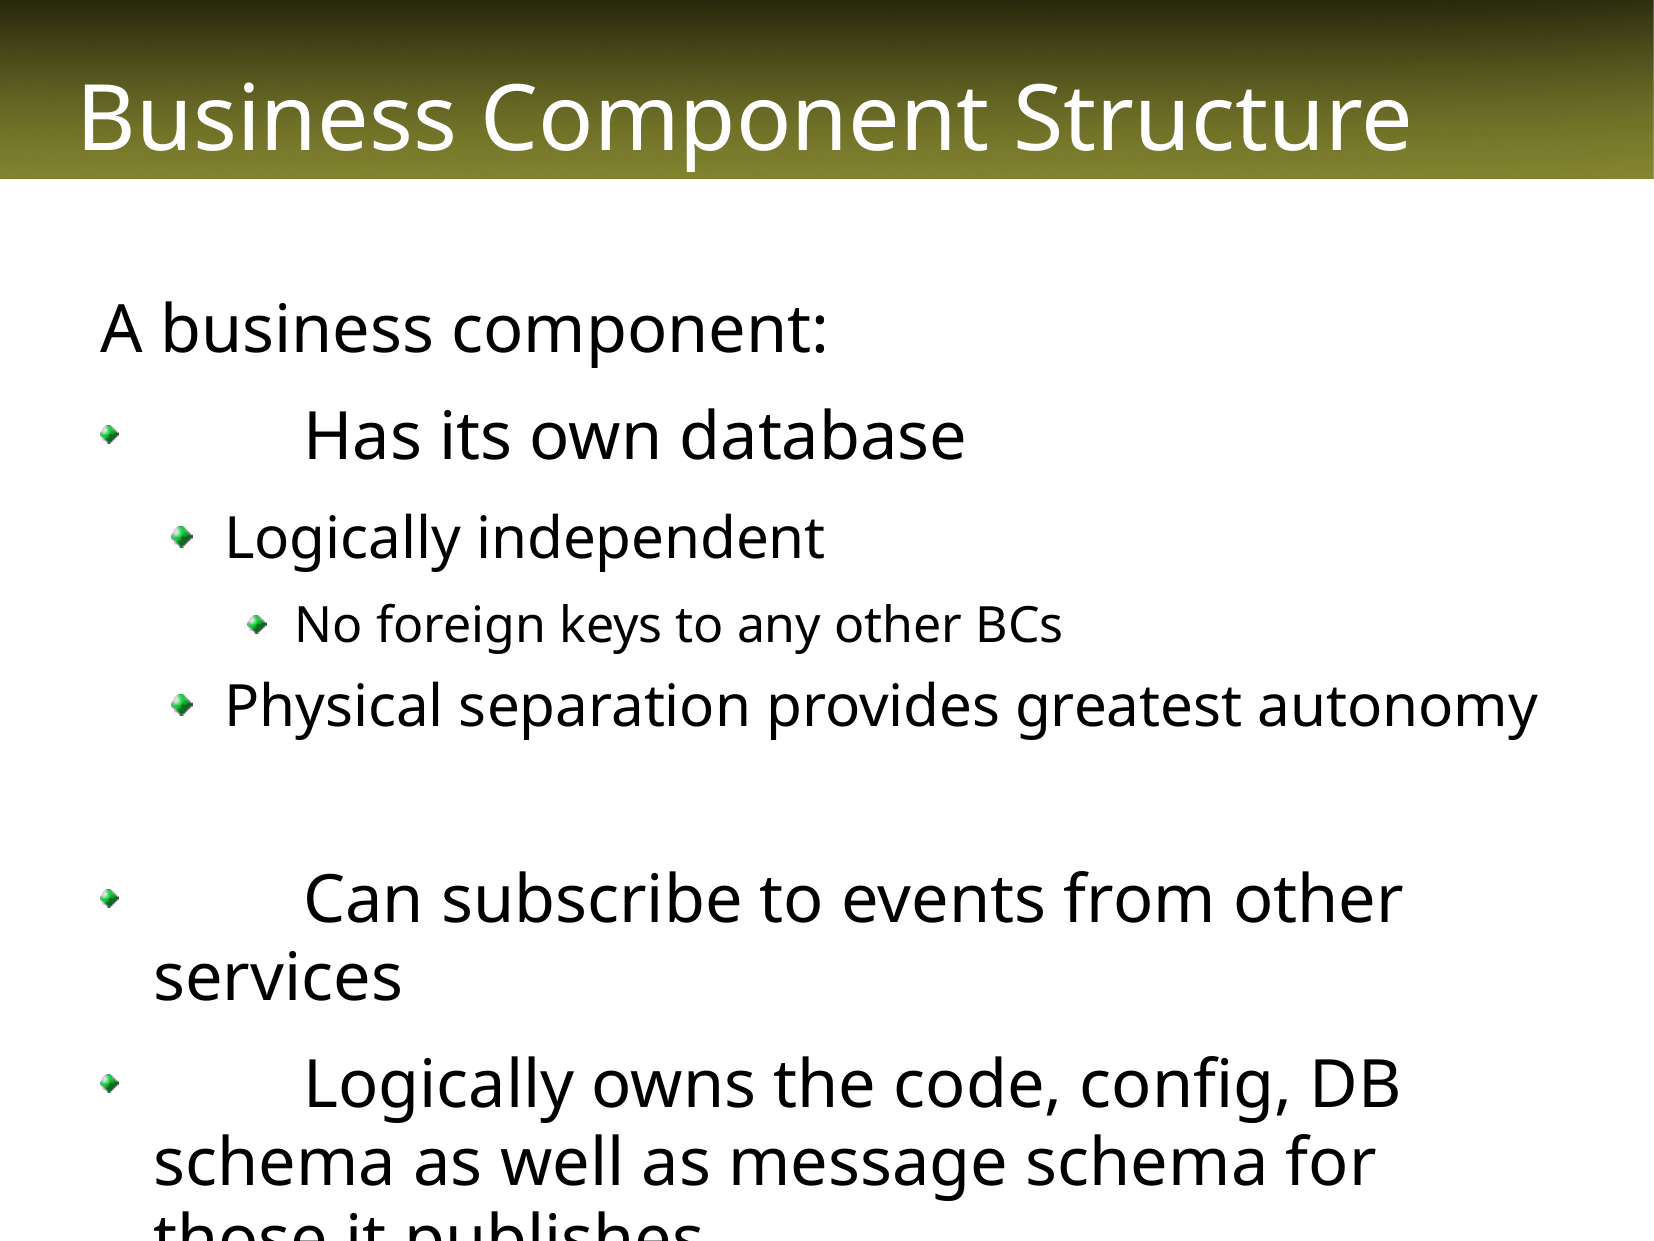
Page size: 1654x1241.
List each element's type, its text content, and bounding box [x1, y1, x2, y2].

picture [100, 425, 119, 444]
picture [100, 889, 119, 908]
picture [100, 1074, 119, 1093]
title Business Component Structure [76, 58, 1654, 178]
picture [0, 0, 1654, 179]
picture [171, 526, 193, 548]
picture [247, 615, 267, 634]
picture [171, 694, 193, 716]
list A business component: Has its own database Logically independent No foreign keys to any other BCs Physical separation provides greatest autonomy Can subscribe to events from other services Logically owns the code, config, DB schema as well as message schema for those it publishes [82, 289, 1571, 1109]
